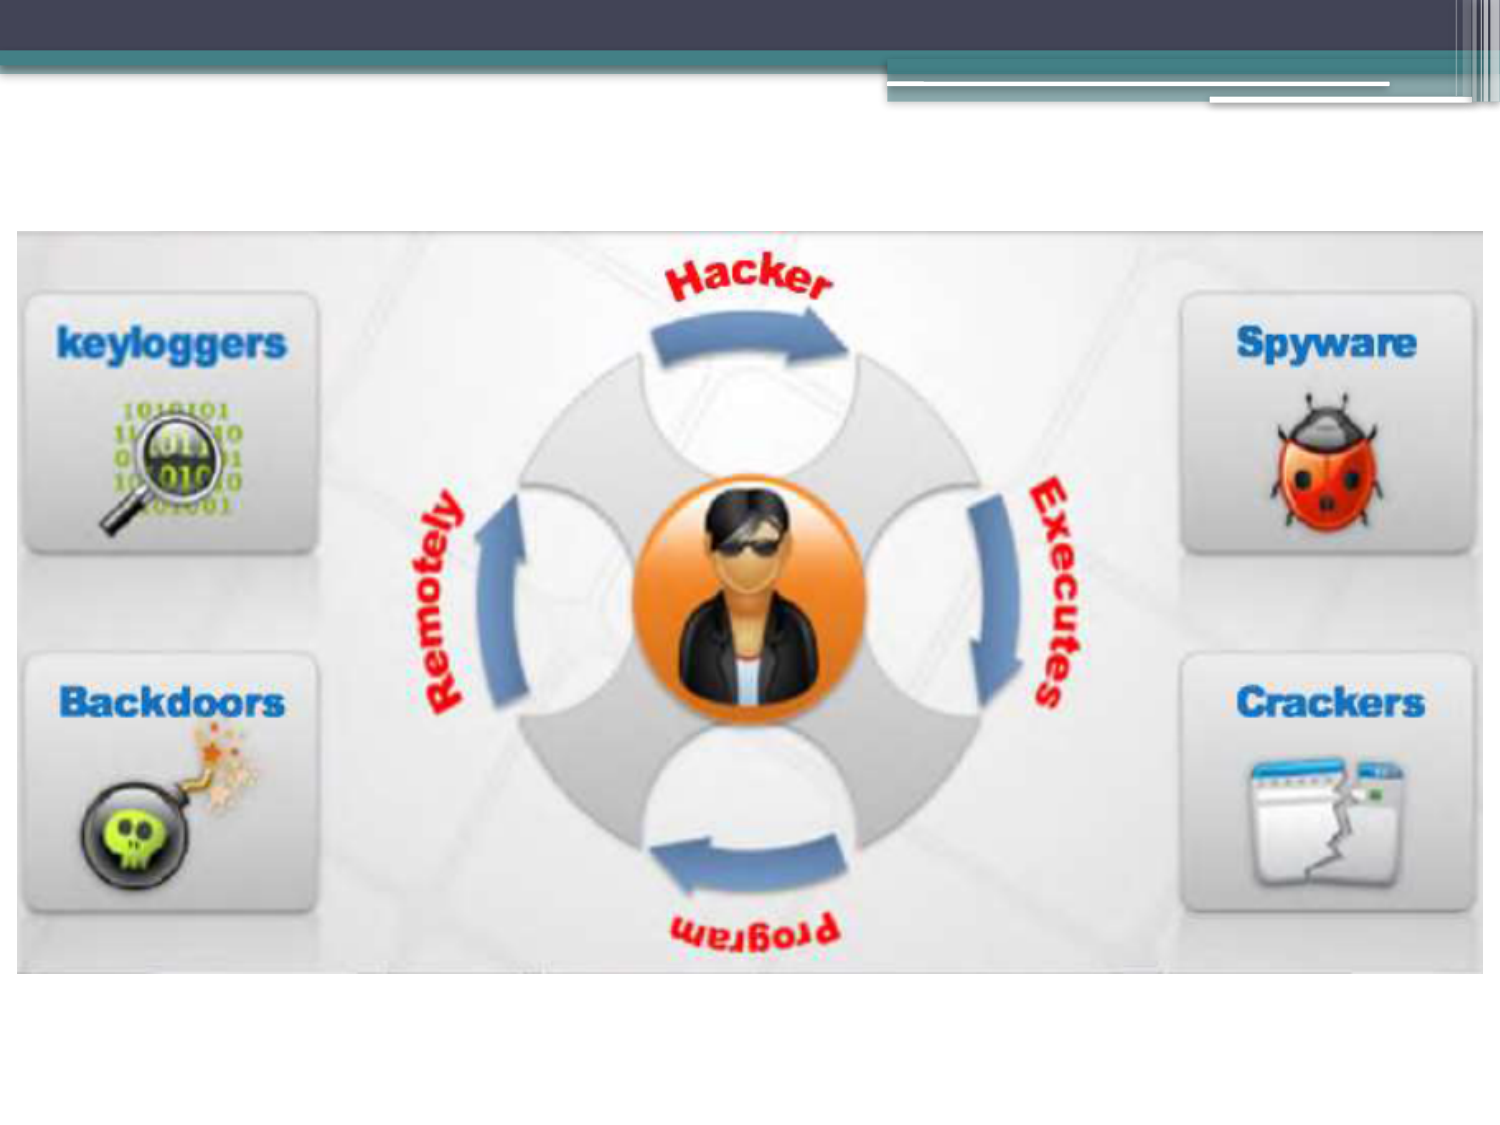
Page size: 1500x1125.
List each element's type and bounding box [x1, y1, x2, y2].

picture [17, 231, 1483, 974]
